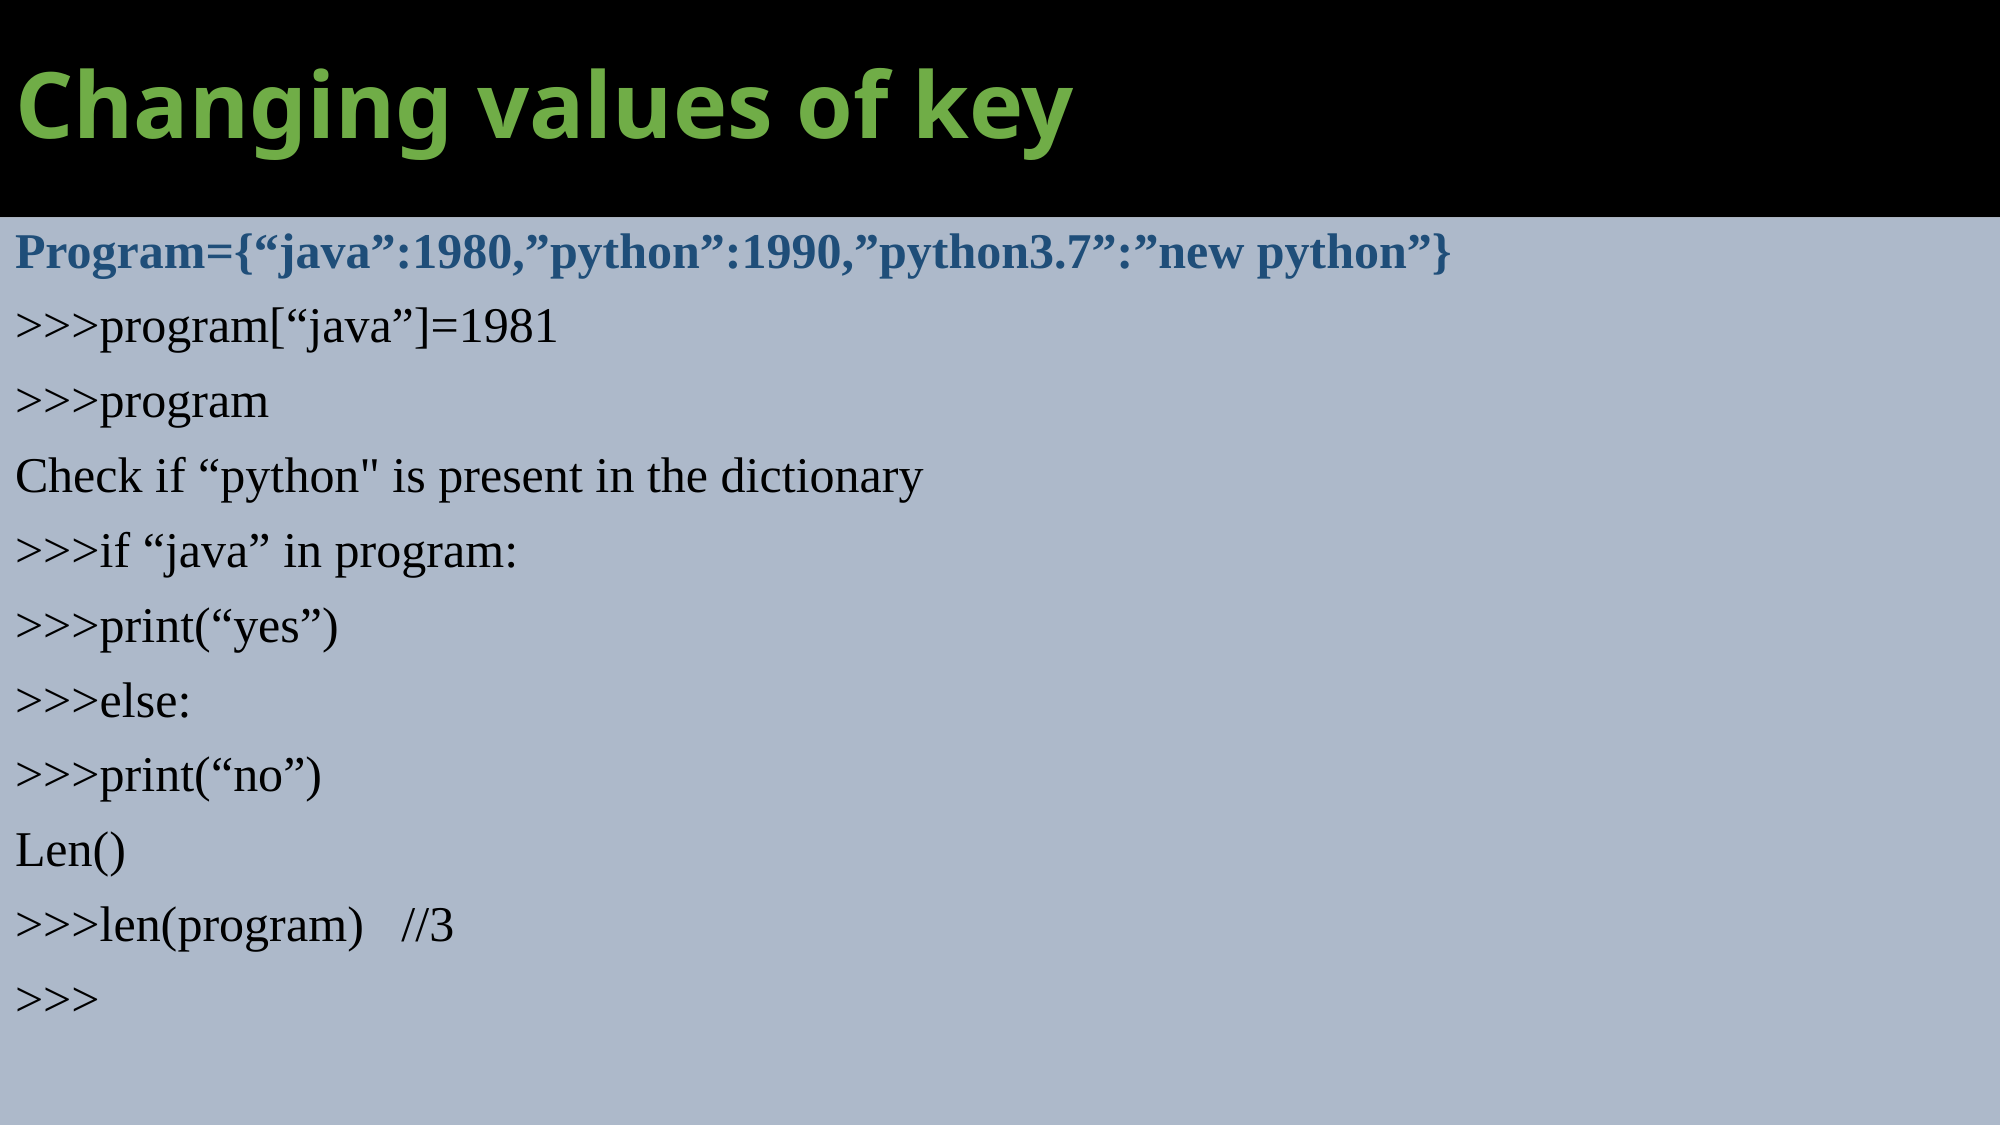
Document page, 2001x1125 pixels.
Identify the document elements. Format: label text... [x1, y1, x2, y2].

list Program={“java”:1980,”python”:1990,”python3.7”:”new python”} >>>program[“java”]=1981 >>>program Check if “python" is present in the dictionary >>>if “java” in program: >>>print(“yes”) >>>else: >>>print(“no”) Len() >>>len(program) //3 >>> [0, 217, 2000, 1125]
title Changing values of key [0, 0, 2000, 217]
